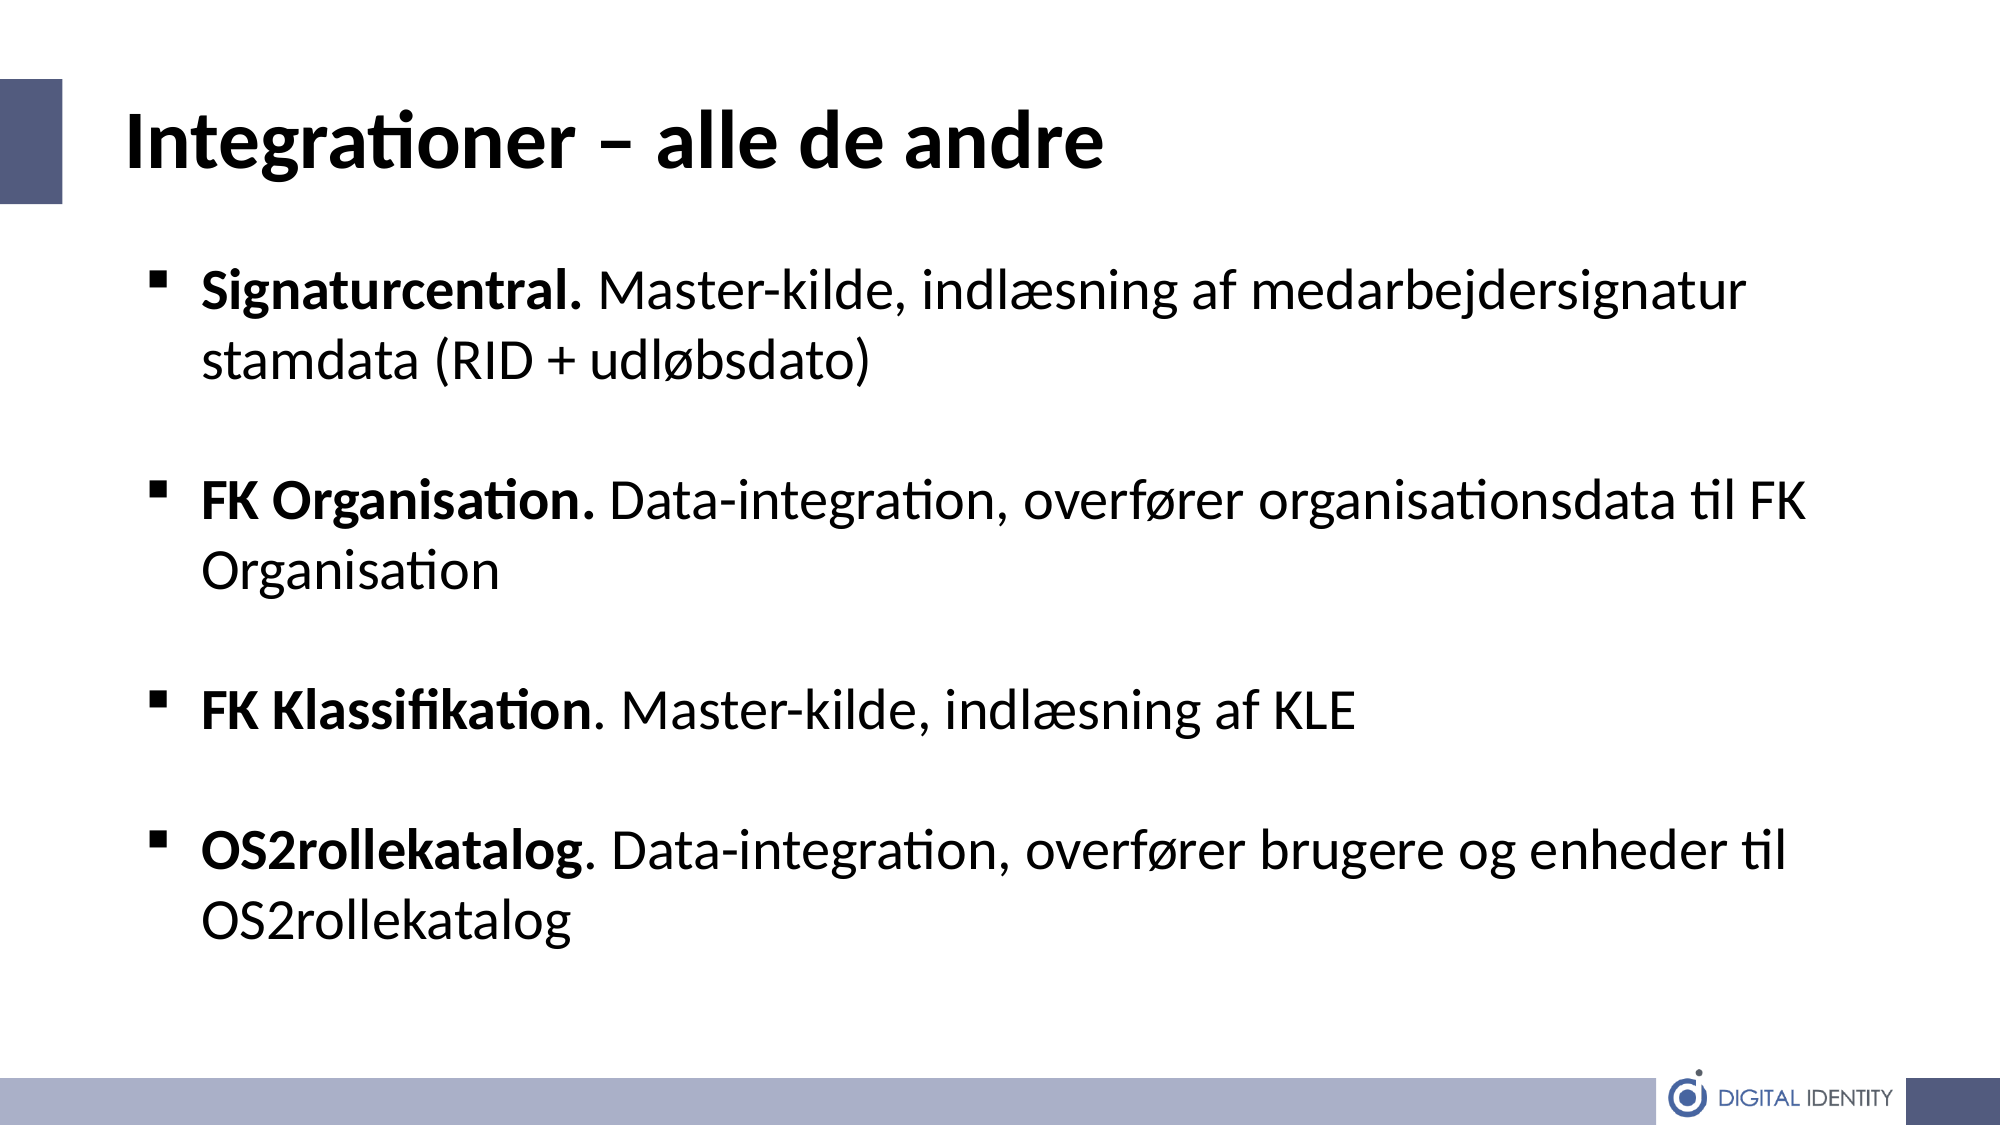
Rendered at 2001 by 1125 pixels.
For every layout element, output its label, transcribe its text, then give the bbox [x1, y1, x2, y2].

text_box Signaturcentral. Master-kilde, indlæsning af medarbejdersignatur stamdata (RID + udløbsdato) FK Organisation. Data-integration, overfører organisationsdata til FK Organisation FK Klassifikation. Master-kilde, indlæsning af KLE OS2rollekatalog. Data-integration, overfører brugere og enheder til OS2rollekatalog [129, 244, 1944, 1029]
text_box Integrationer – alle de andre [109, 77, 1818, 193]
text_box [0, 77, 64, 206]
picture [1643, 1029, 1919, 1125]
